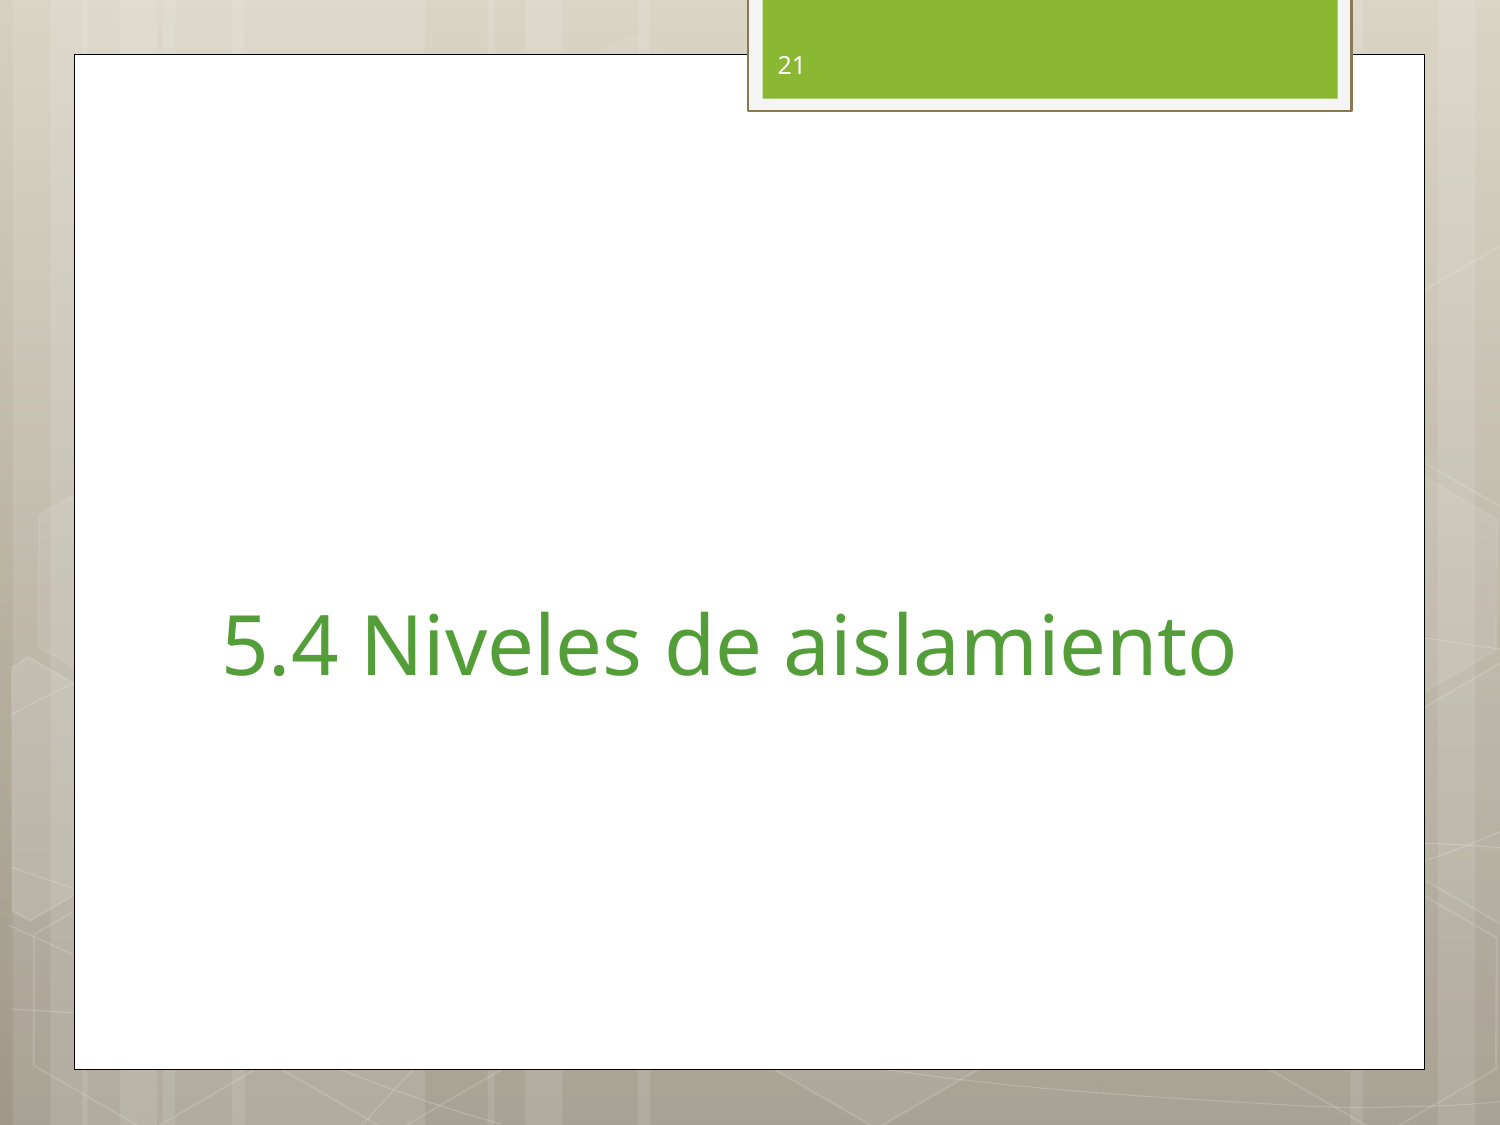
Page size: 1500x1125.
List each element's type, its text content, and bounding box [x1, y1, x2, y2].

slide_number 21 [762, 36, 982, 97]
title 5.4 Niveles de aislamiento [206, 475, 1296, 700]
